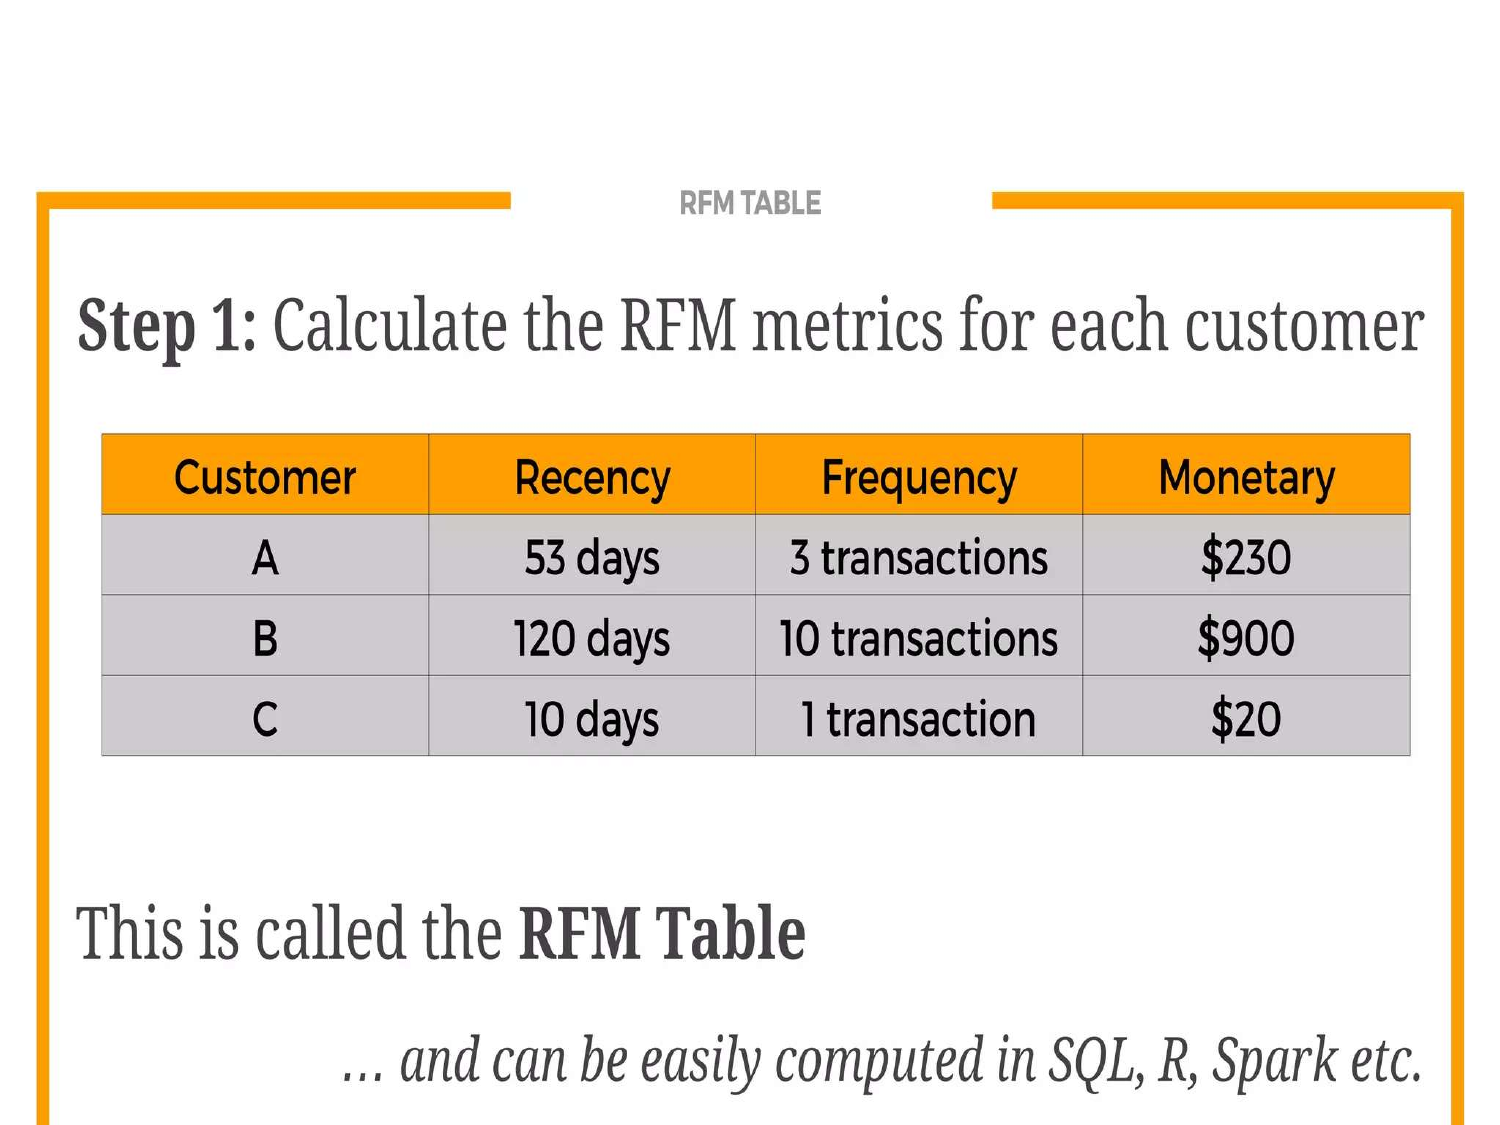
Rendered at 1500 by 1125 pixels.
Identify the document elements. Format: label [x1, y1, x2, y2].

picture [0, 140, 1500, 1125]
